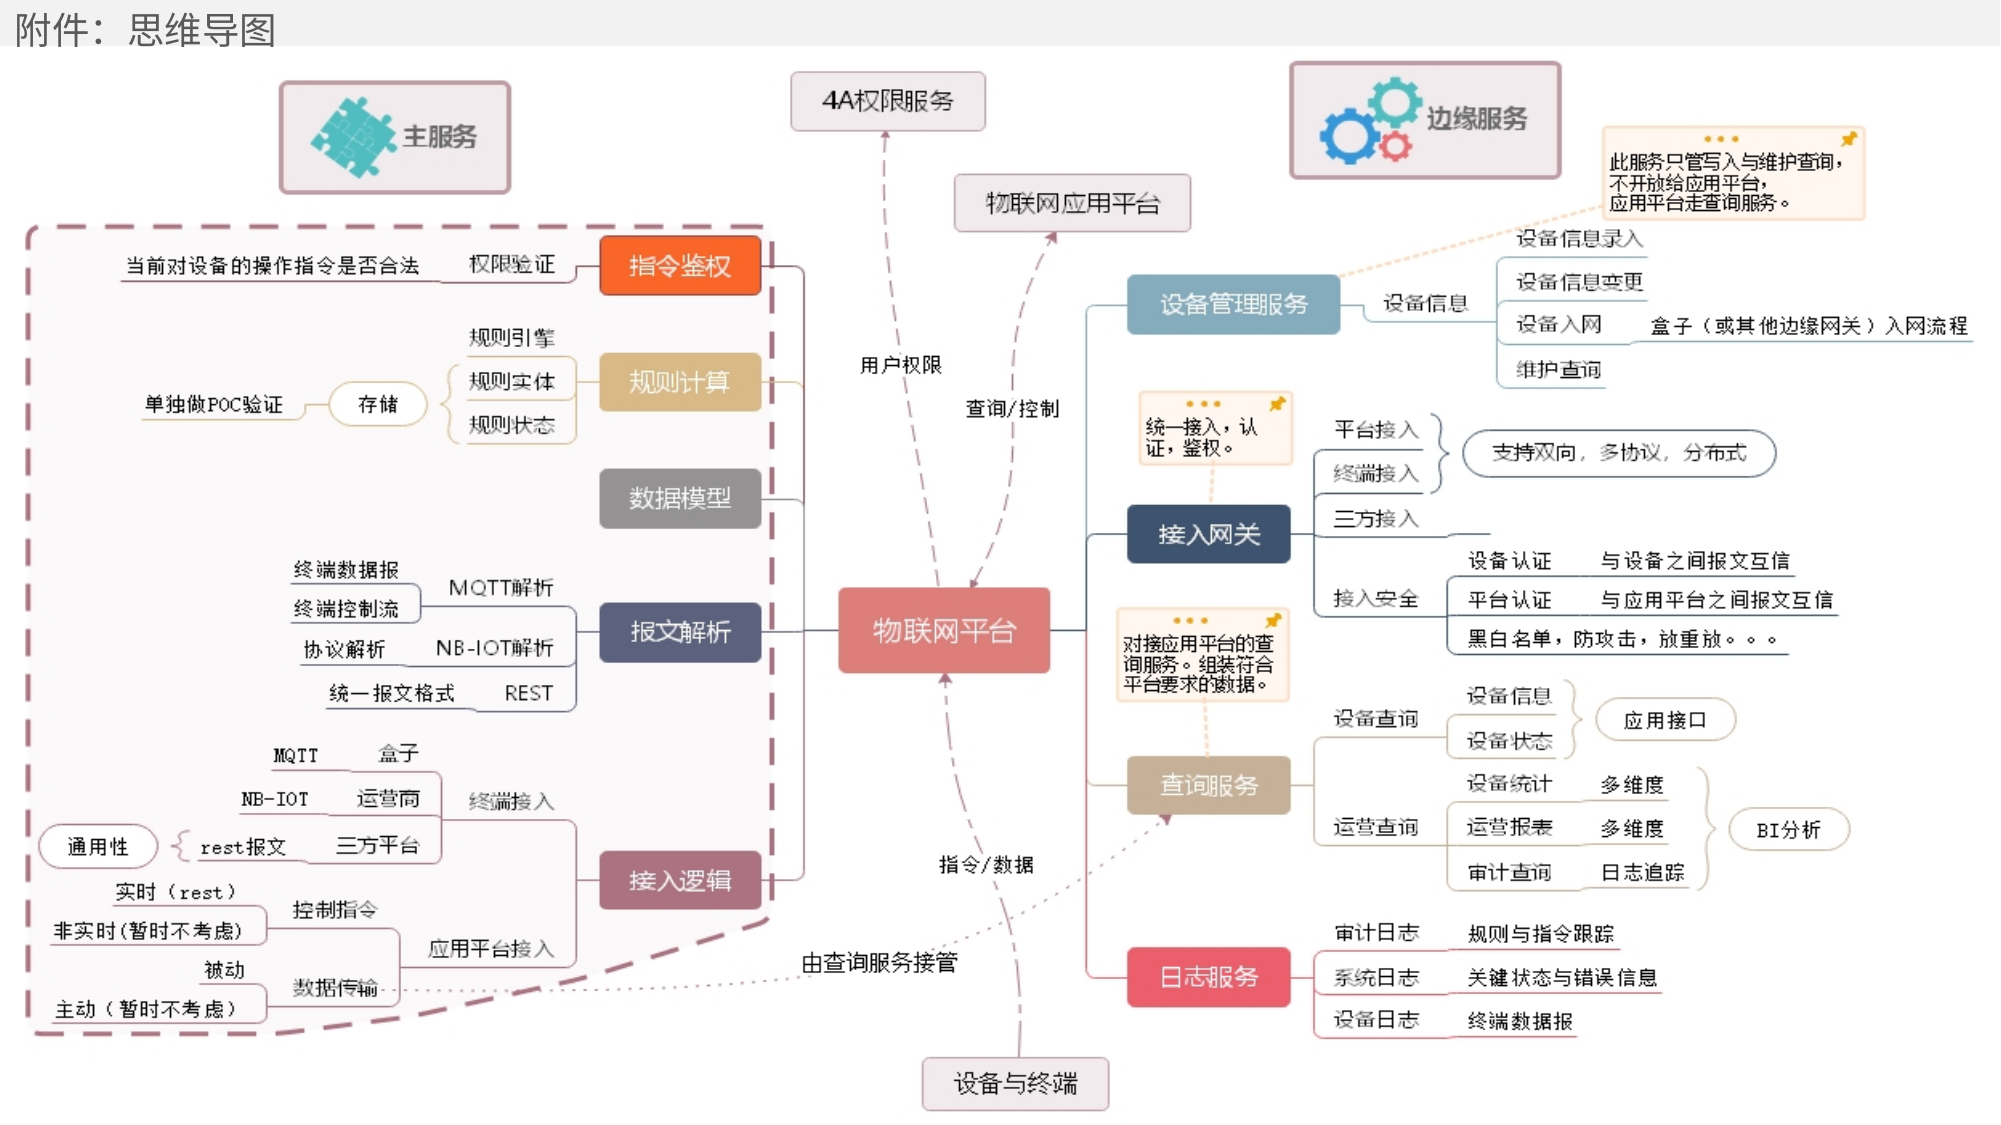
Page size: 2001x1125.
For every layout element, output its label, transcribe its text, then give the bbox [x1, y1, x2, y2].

picture [0, 46, 2000, 1125]
text_box 附件：思维导图 [0, 0, 503, 46]
